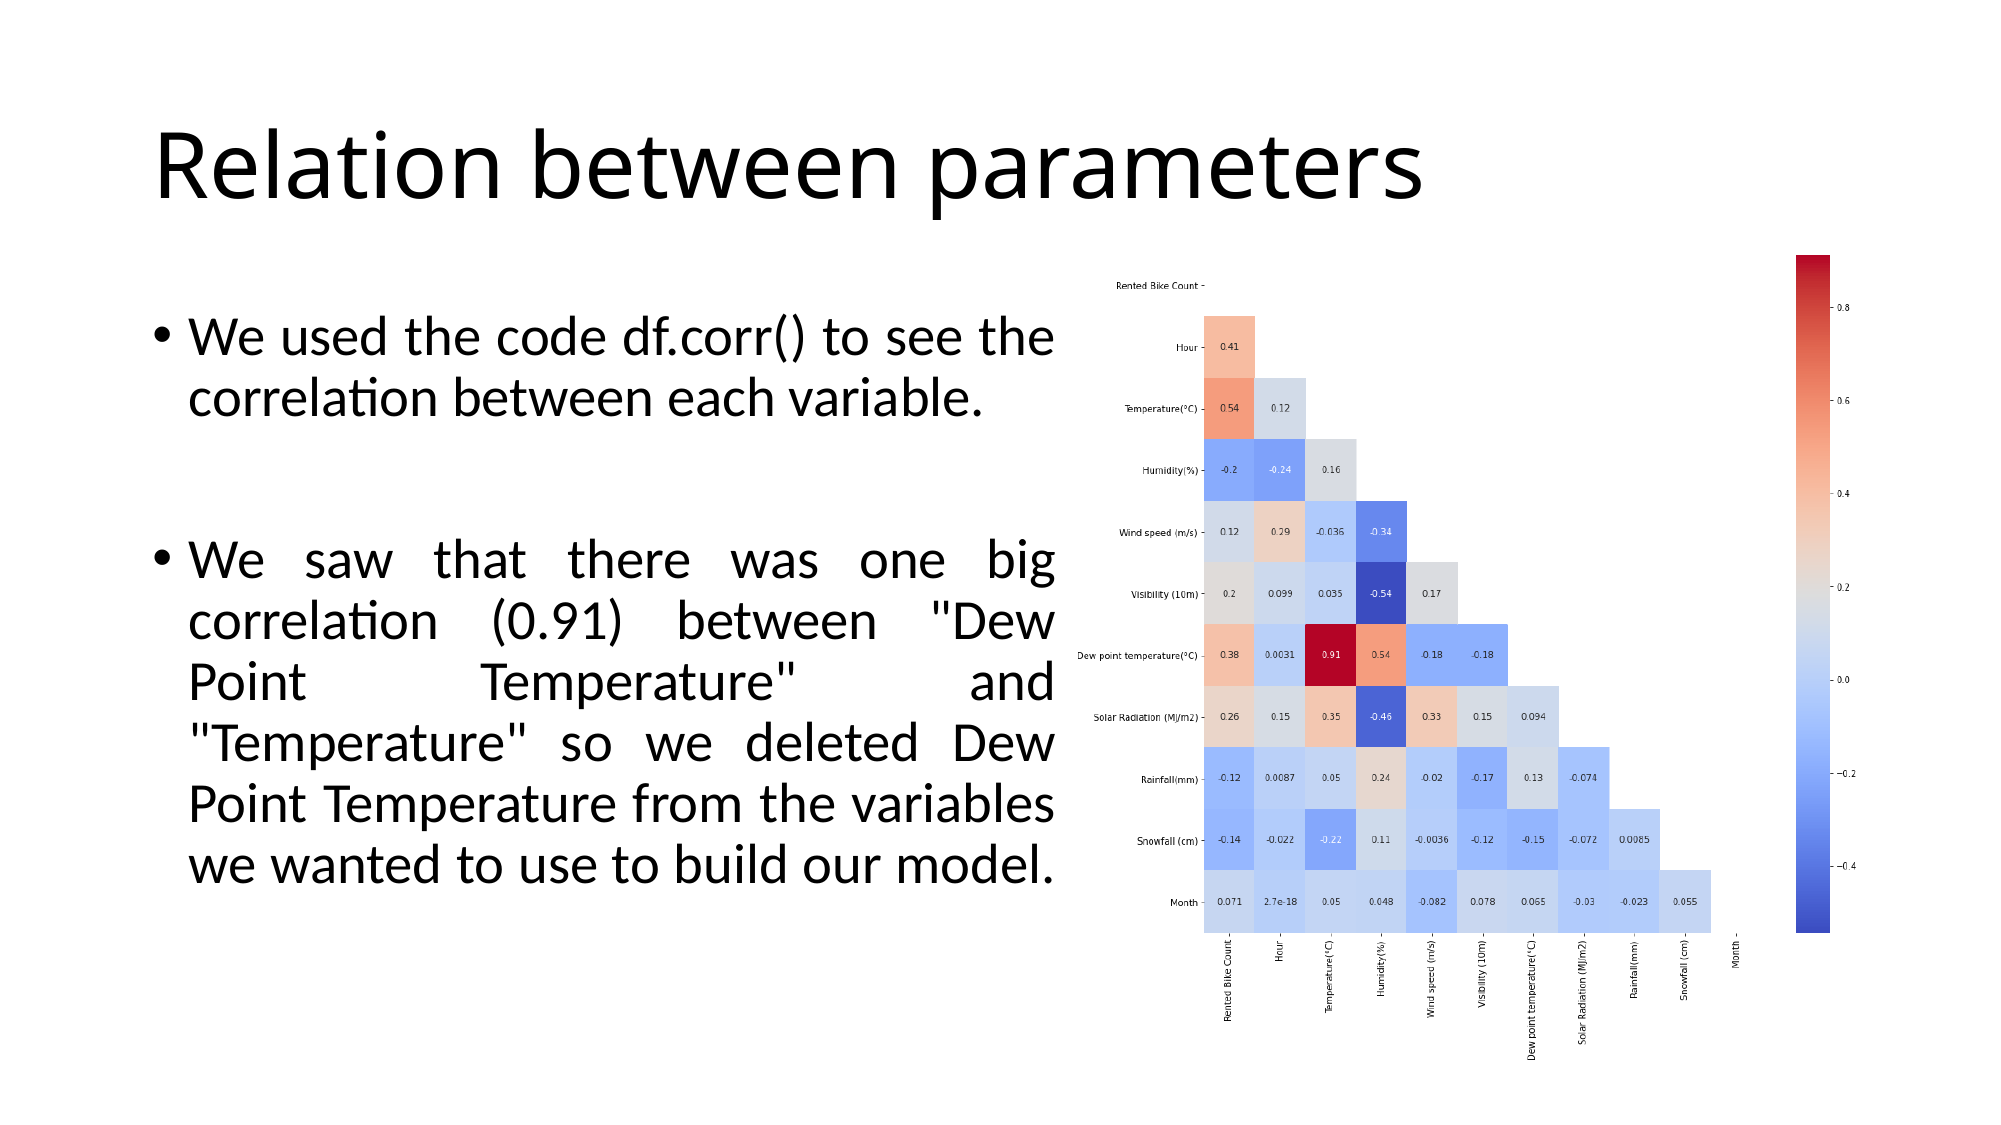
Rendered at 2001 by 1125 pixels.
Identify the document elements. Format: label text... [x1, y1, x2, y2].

picture [1070, 248, 1863, 1066]
title Relation between parameters [137, 59, 1863, 278]
list We used the code df.corr() to see the correlation between each variable. We saw that there was one big correlation (0.91) between "Dew Point Temperature" and "Temperature" so we deleted Dew Point Temperature from the variables we wanted to use to build our model. [137, 299, 1070, 1014]
